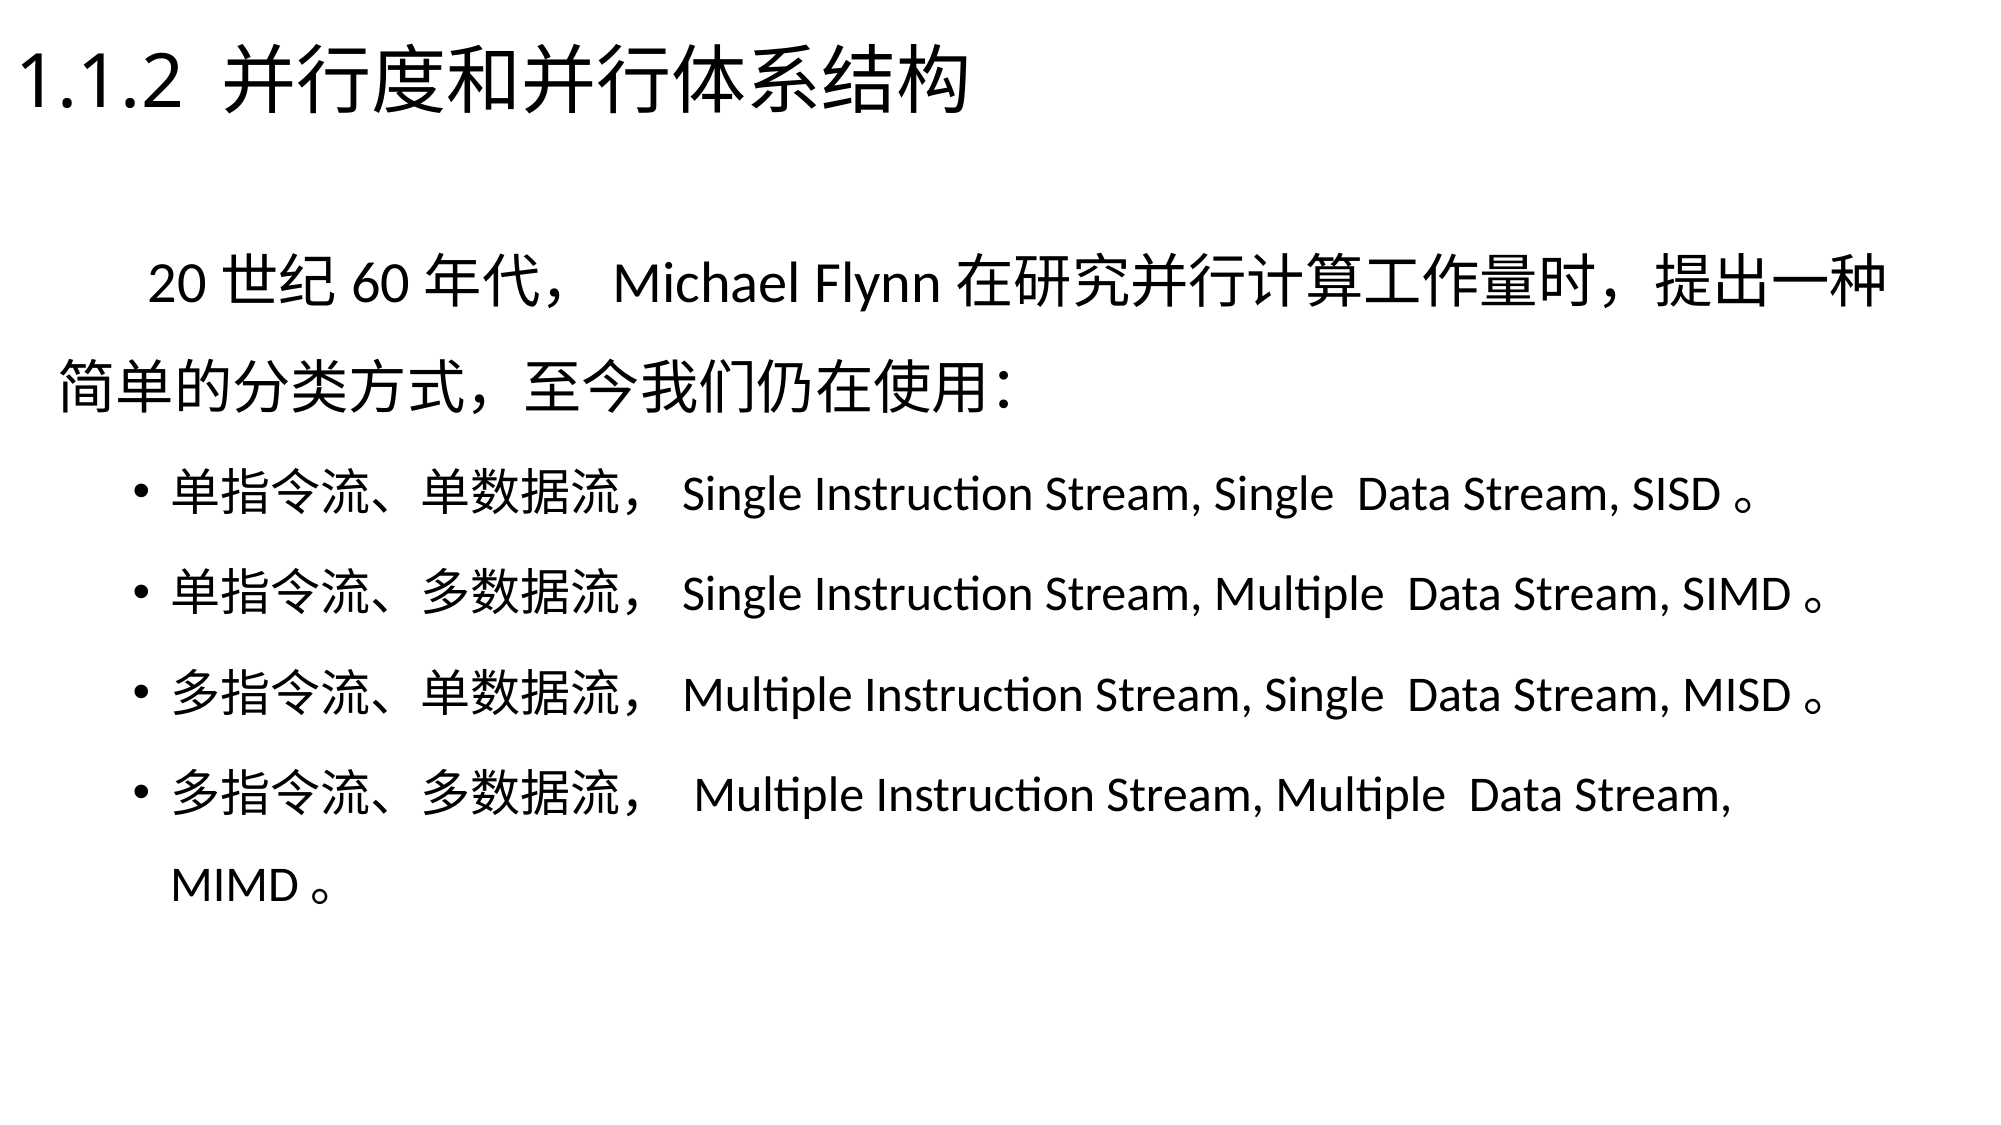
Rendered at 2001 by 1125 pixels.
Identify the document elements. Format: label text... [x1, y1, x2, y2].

title 1.1.2 并行度和并行体系结构 [0, 0, 1725, 167]
list 20世纪60年代，Michael Flynn在研究并行计算工作量时，提出一种简单的分类方式，至今我们仍在使用： 单指令流、单数据流，Single Instruction Stream, Single Data Stream, SISD。 单指令流、多数据流，Single Instruction Stream, Multiple Data Stream, SIMD。 多指令流、单数据流，Multiple Instruction Stream, Single Data Stream, MISD。 多指令流、多数据流， Multiple Instruction Stream, Multiple Data Stream, MIMD。 [42, 187, 1916, 1008]
